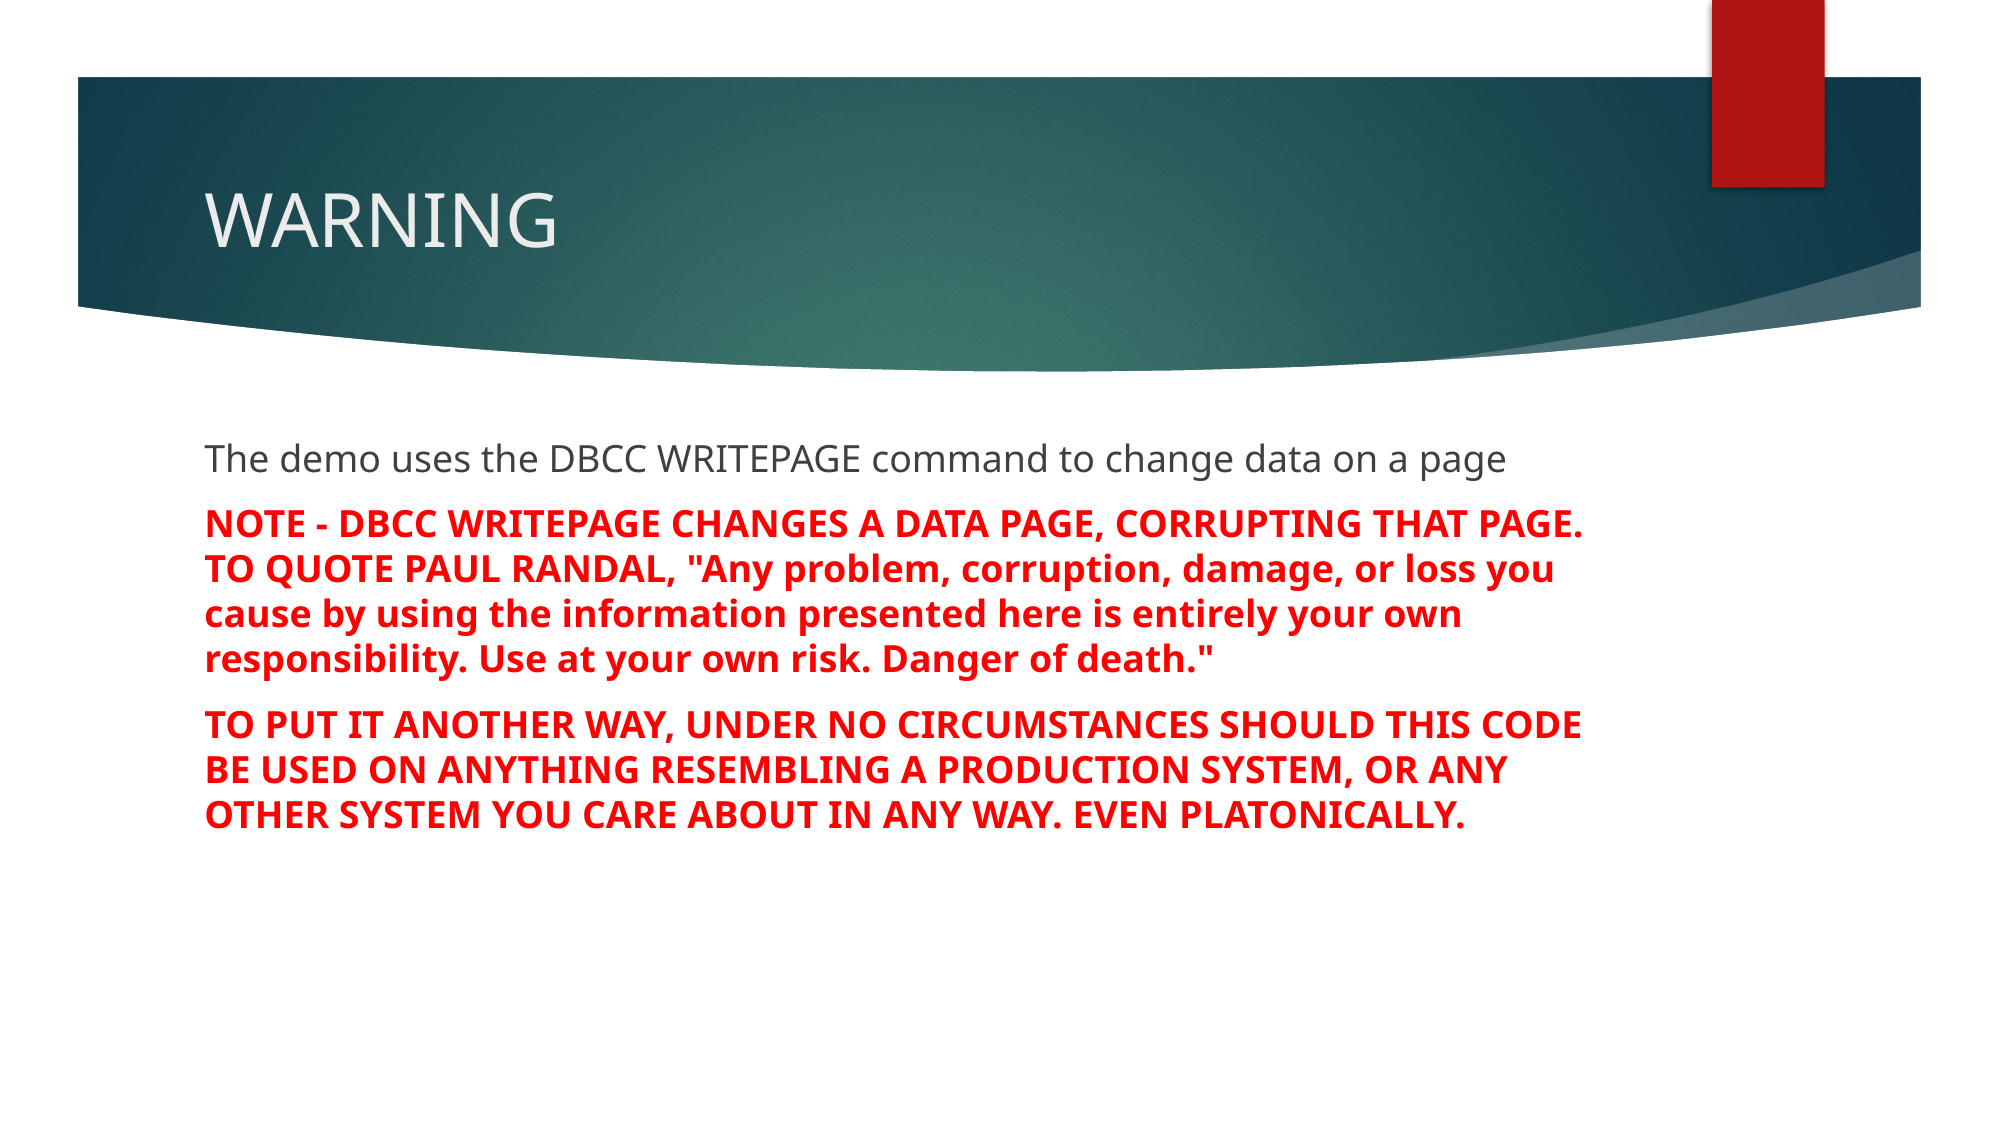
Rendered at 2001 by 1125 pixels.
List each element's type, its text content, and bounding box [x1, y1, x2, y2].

list The demo uses the DBCC WRITEPAGE command to change data on a page NOTE - DBCC WRITEPAGE CHANGES A DATA PAGE, CORRUPTING THAT PAGE. TO QUOTE PAUL RANDAL, "Any problem, corruption, damage, or loss you cause by using the information presented here is entirely your own responsibility. Use at your own risk. Danger of death." TO PUT IT ANOTHER WAY, UNDER NO CIRCUMSTANCES SHOULD THIS CODE BE USED ON ANYTHING RESEMBLING A PRODUCTION SYSTEM, OR ANY OTHER SYSTEM YOU CARE ABOUT IN ANY WAY. EVEN PLATONICALLY. [189, 427, 1638, 988]
title WARNING [189, 159, 1638, 276]
